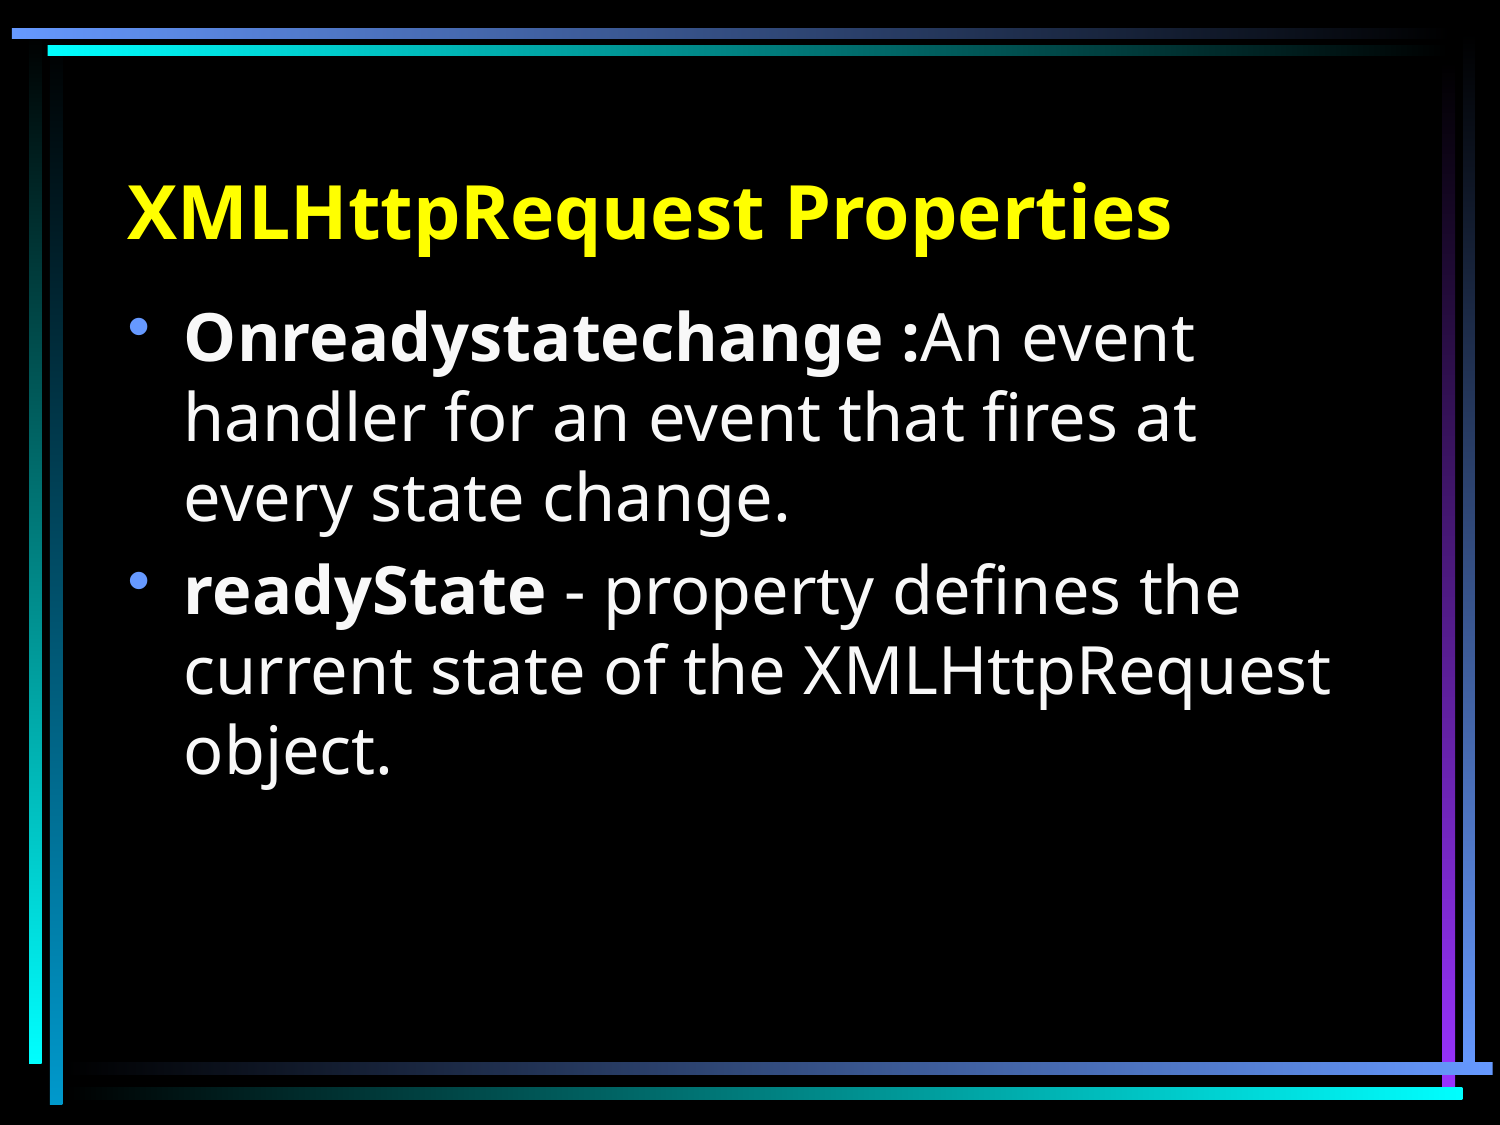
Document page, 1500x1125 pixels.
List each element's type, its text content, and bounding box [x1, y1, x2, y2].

list Onreadystatechange :An event handler for an event that fires at every state change. readyState - property defines the current state of the XMLHttpRequest object. [112, 287, 1388, 975]
title XMLHttpRequest Properties [112, 99, 1388, 263]
